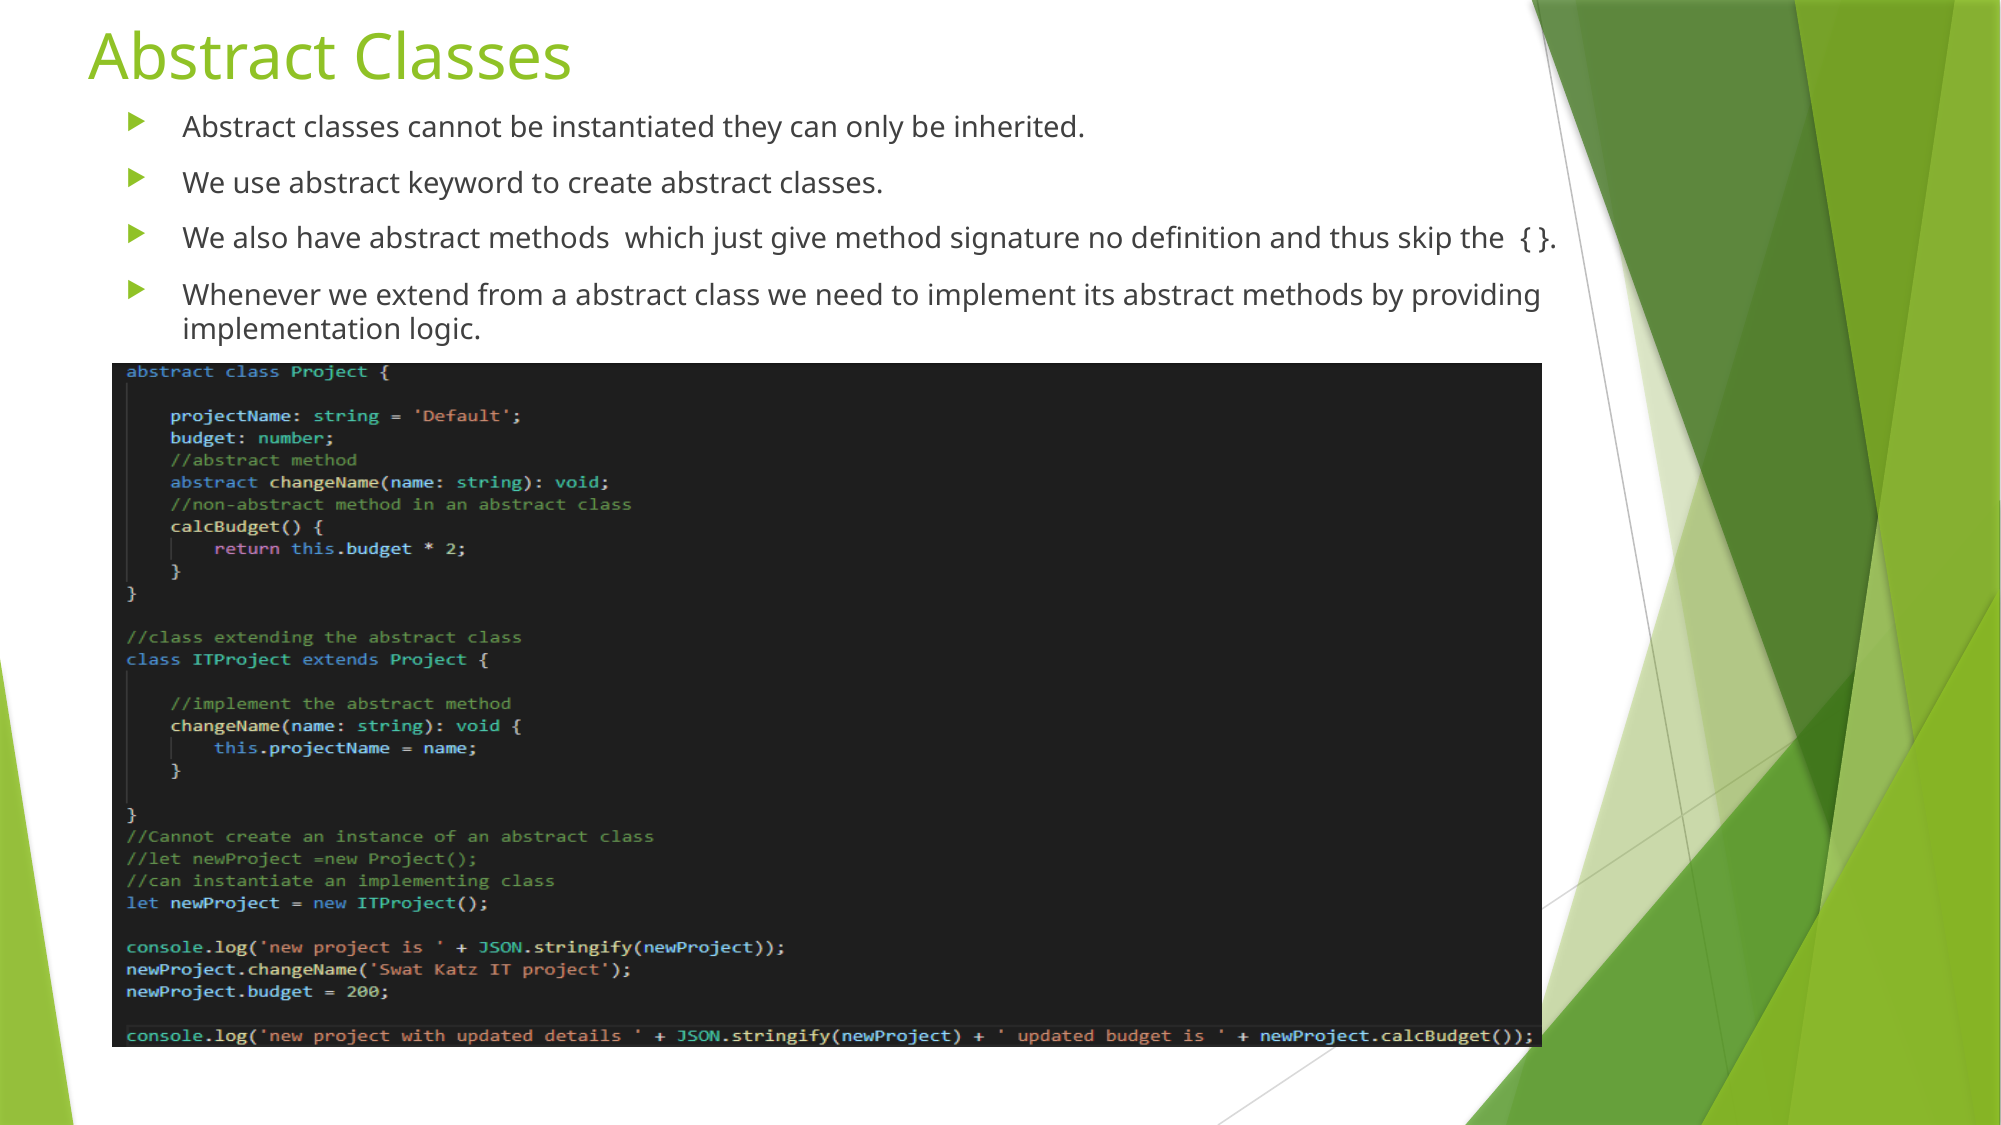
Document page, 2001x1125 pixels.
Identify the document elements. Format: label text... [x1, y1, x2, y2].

title Abstract Classes [73, 8, 1485, 101]
picture [112, 362, 1542, 1047]
list Abstract classes cannot be instantiated they can only be inherited. We use abstract keyword to create abstract classes. We also have abstract methods which just give method signature no definition and thus skip the { }. Whenever we extend from a abstract class we need to implement its abstract methods by providing implementation logic. [111, 100, 1586, 1043]
